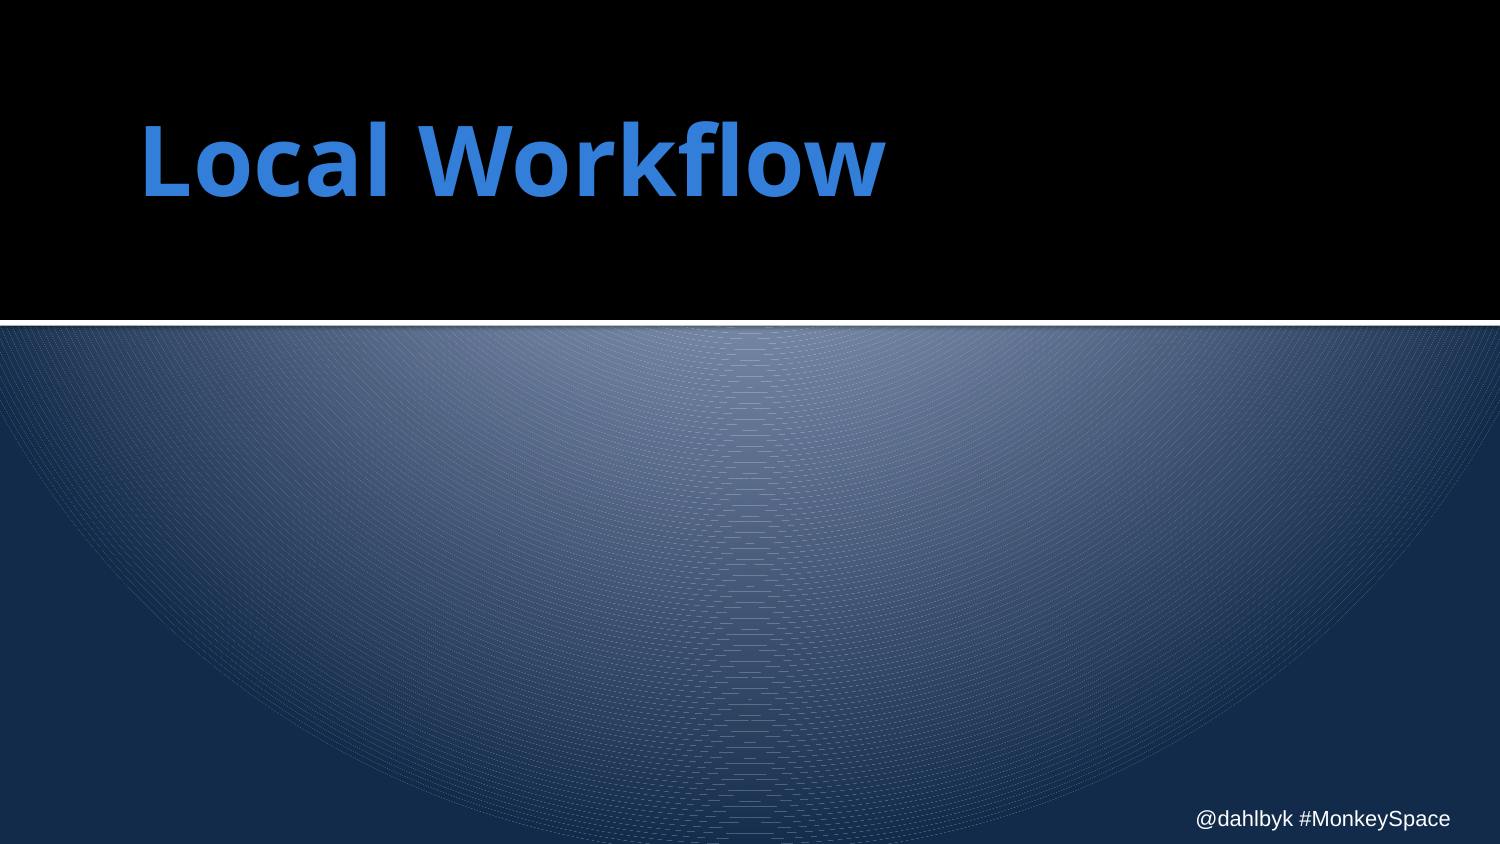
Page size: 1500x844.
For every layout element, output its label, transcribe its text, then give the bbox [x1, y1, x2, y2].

slide_number @dahlbyk #MonkeySpace [1074, 796, 1467, 831]
title Local Workflow [123, 14, 1438, 216]
